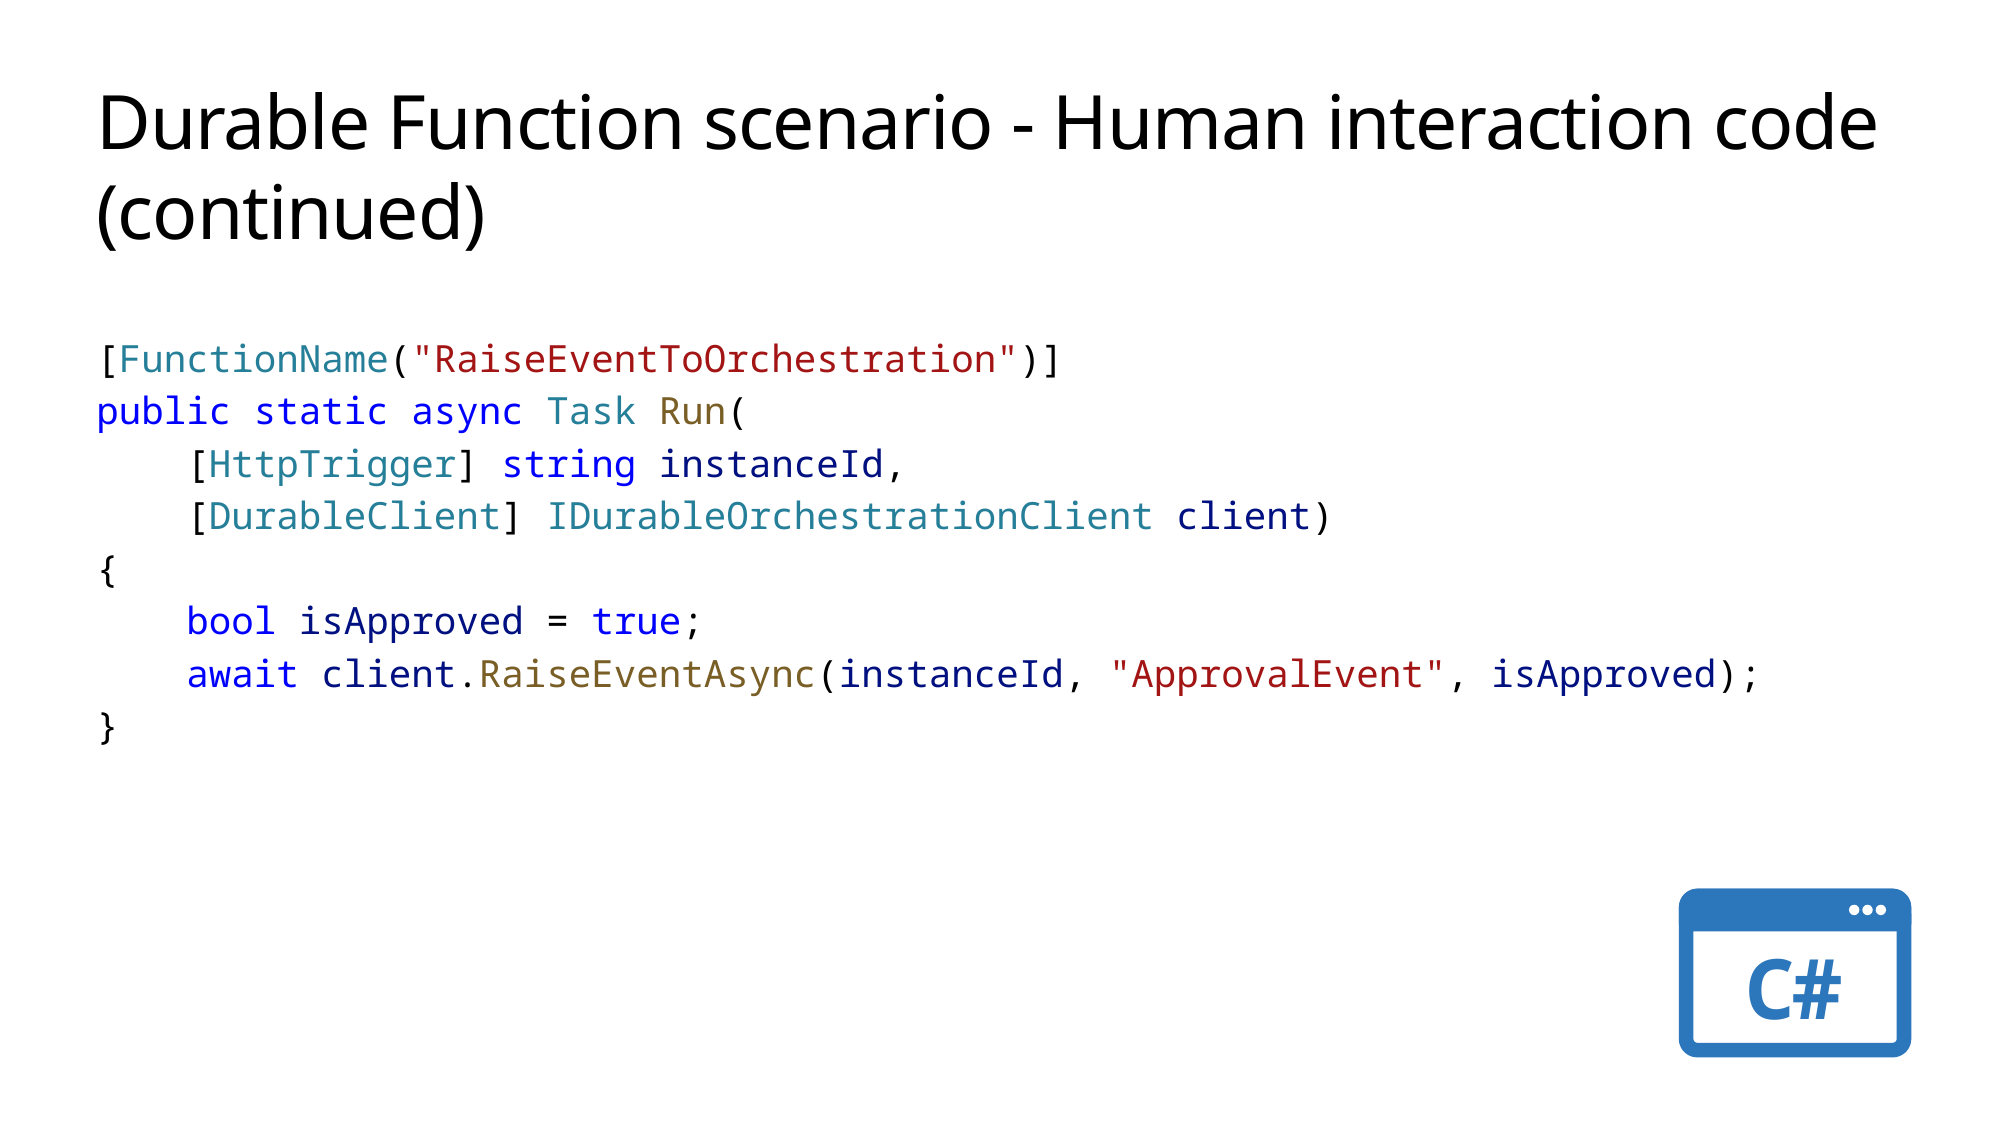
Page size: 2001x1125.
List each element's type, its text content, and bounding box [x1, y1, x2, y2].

title Durable Function scenario - Human interaction code (continued) [96, 75, 1904, 166]
list [FunctionName("RaiseEventToOrchestration")] public static async Task Run( [HttpTrigger] string instanceId, [DurableClient] IDurableOrchestrationClient client) { bool isApproved = true; await client.RaiseEventAsync(instanceId, "ApprovalEvent", isApproved); } [96, 334, 1904, 762]
